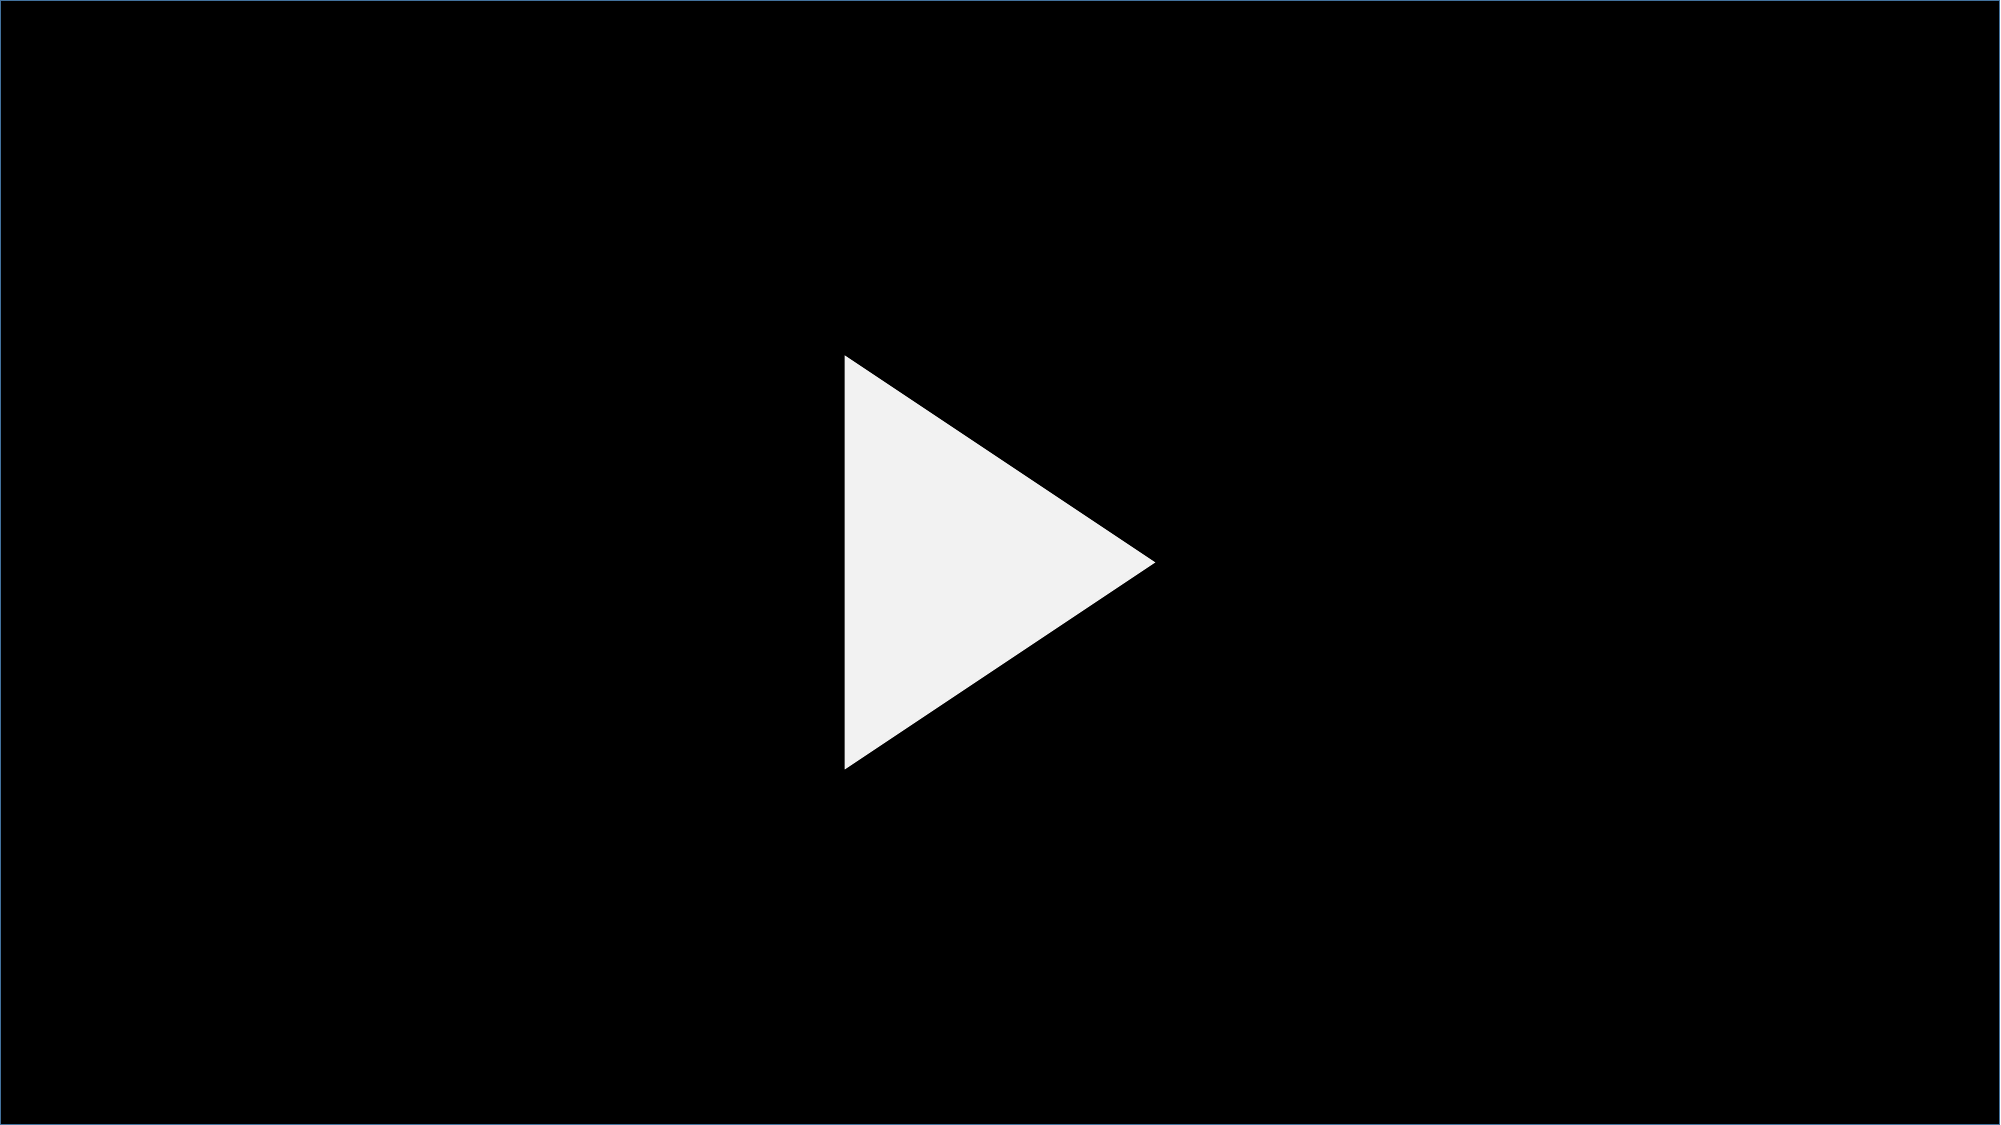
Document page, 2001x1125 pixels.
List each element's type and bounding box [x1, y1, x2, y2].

text_box [0, 0, 2000, 1125]
text_box [843, 353, 1158, 772]
